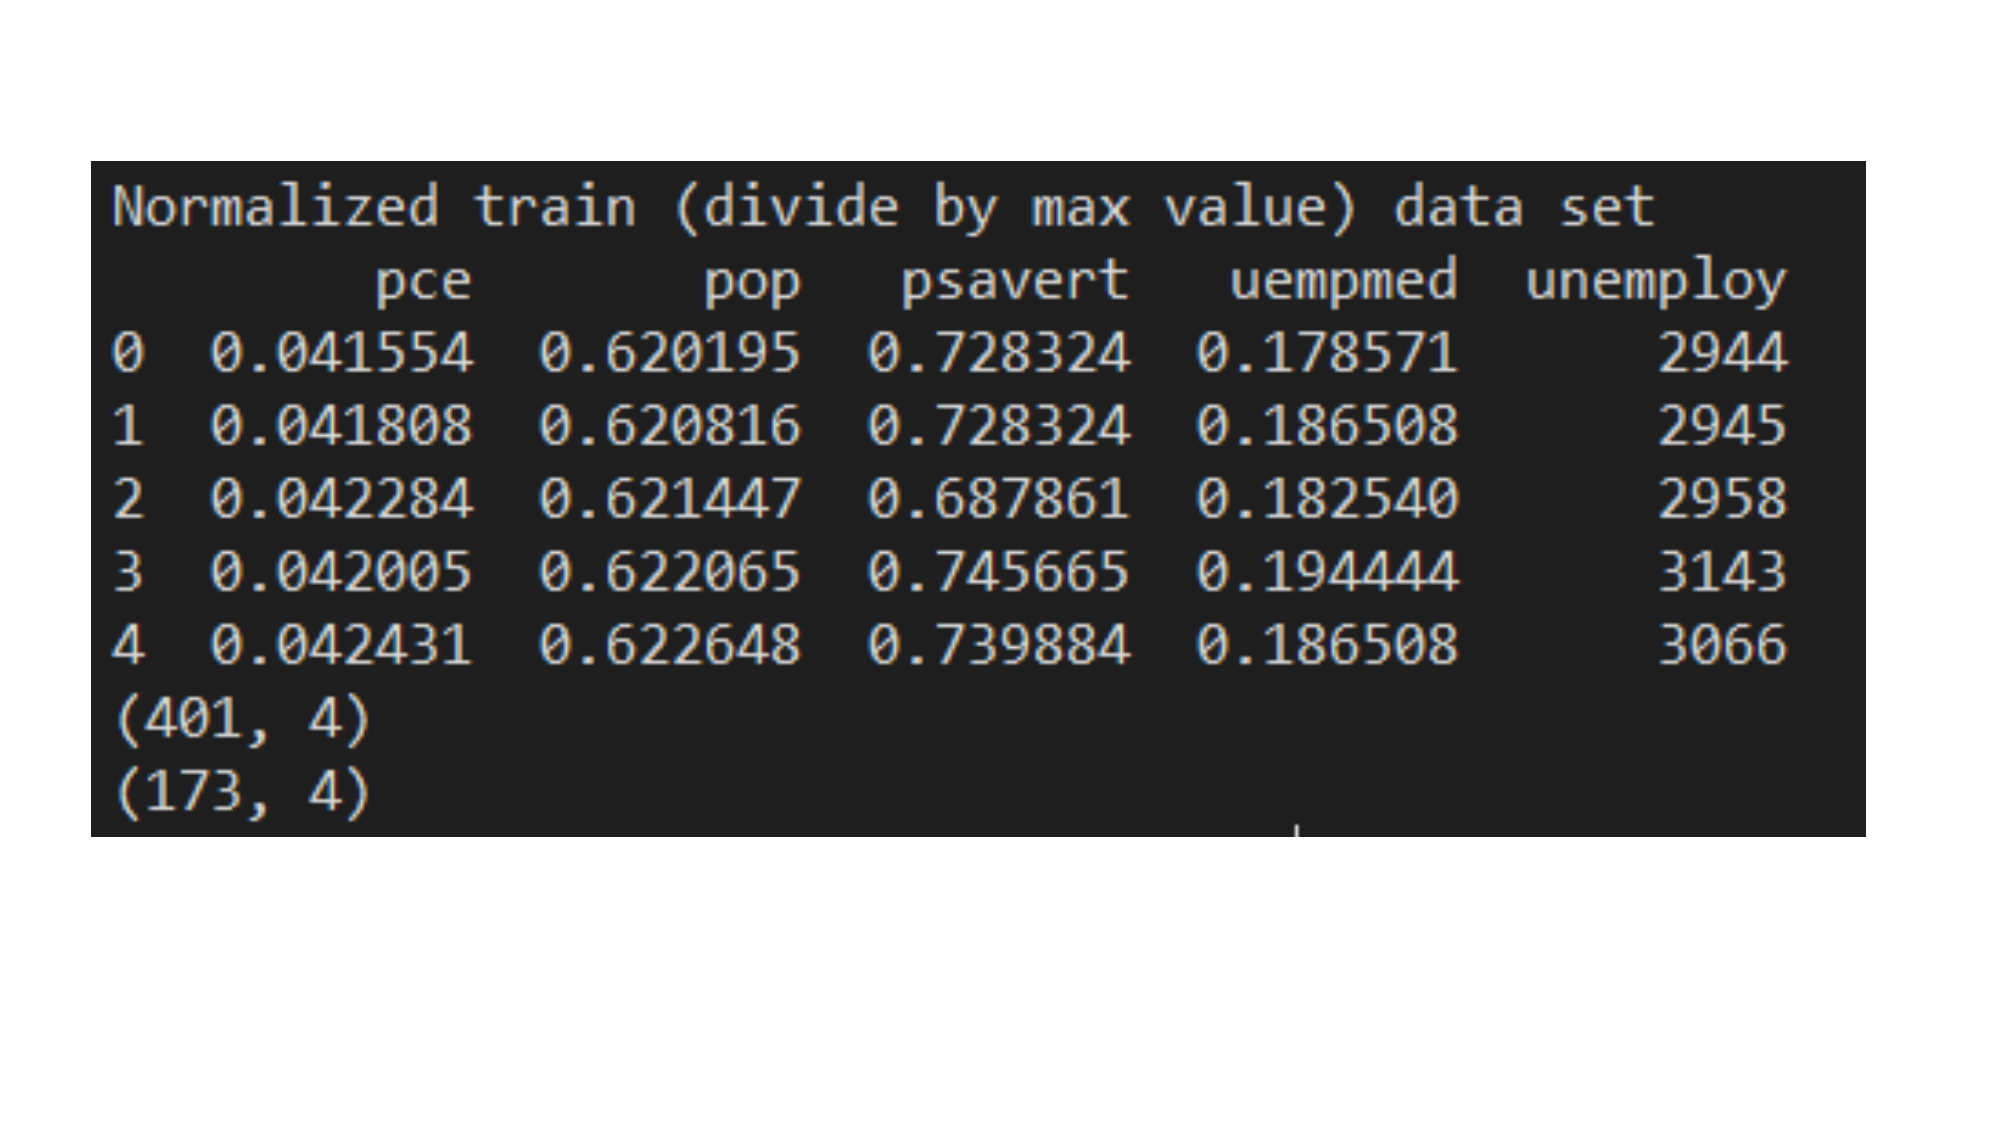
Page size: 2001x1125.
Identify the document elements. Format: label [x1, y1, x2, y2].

picture [91, 161, 1866, 837]
